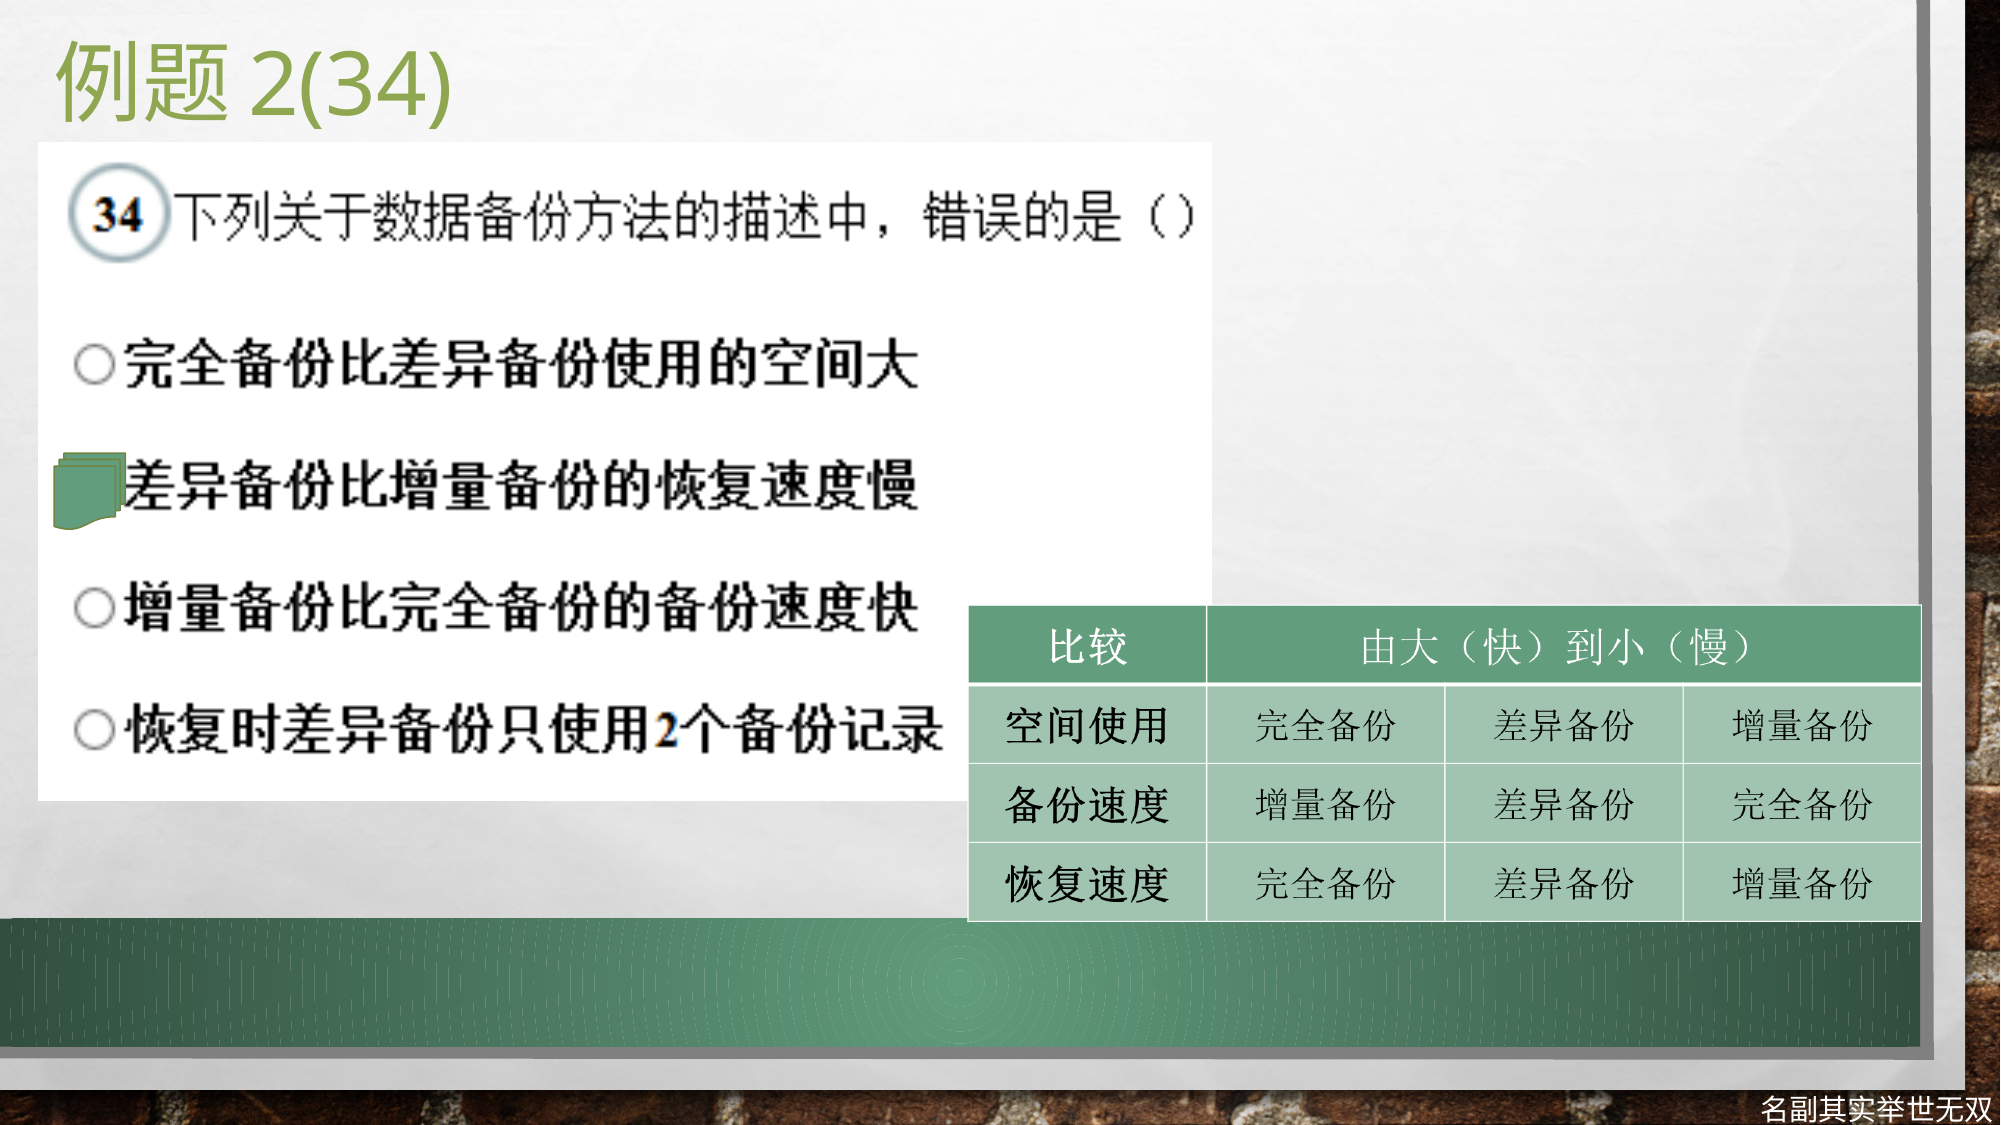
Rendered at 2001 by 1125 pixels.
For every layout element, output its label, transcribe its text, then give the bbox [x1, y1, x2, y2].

title 例题2(34) [38, 31, 1355, 143]
picture [966, 603, 1924, 930]
picture [0, 0, 2000, 1125]
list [38, 142, 1212, 801]
